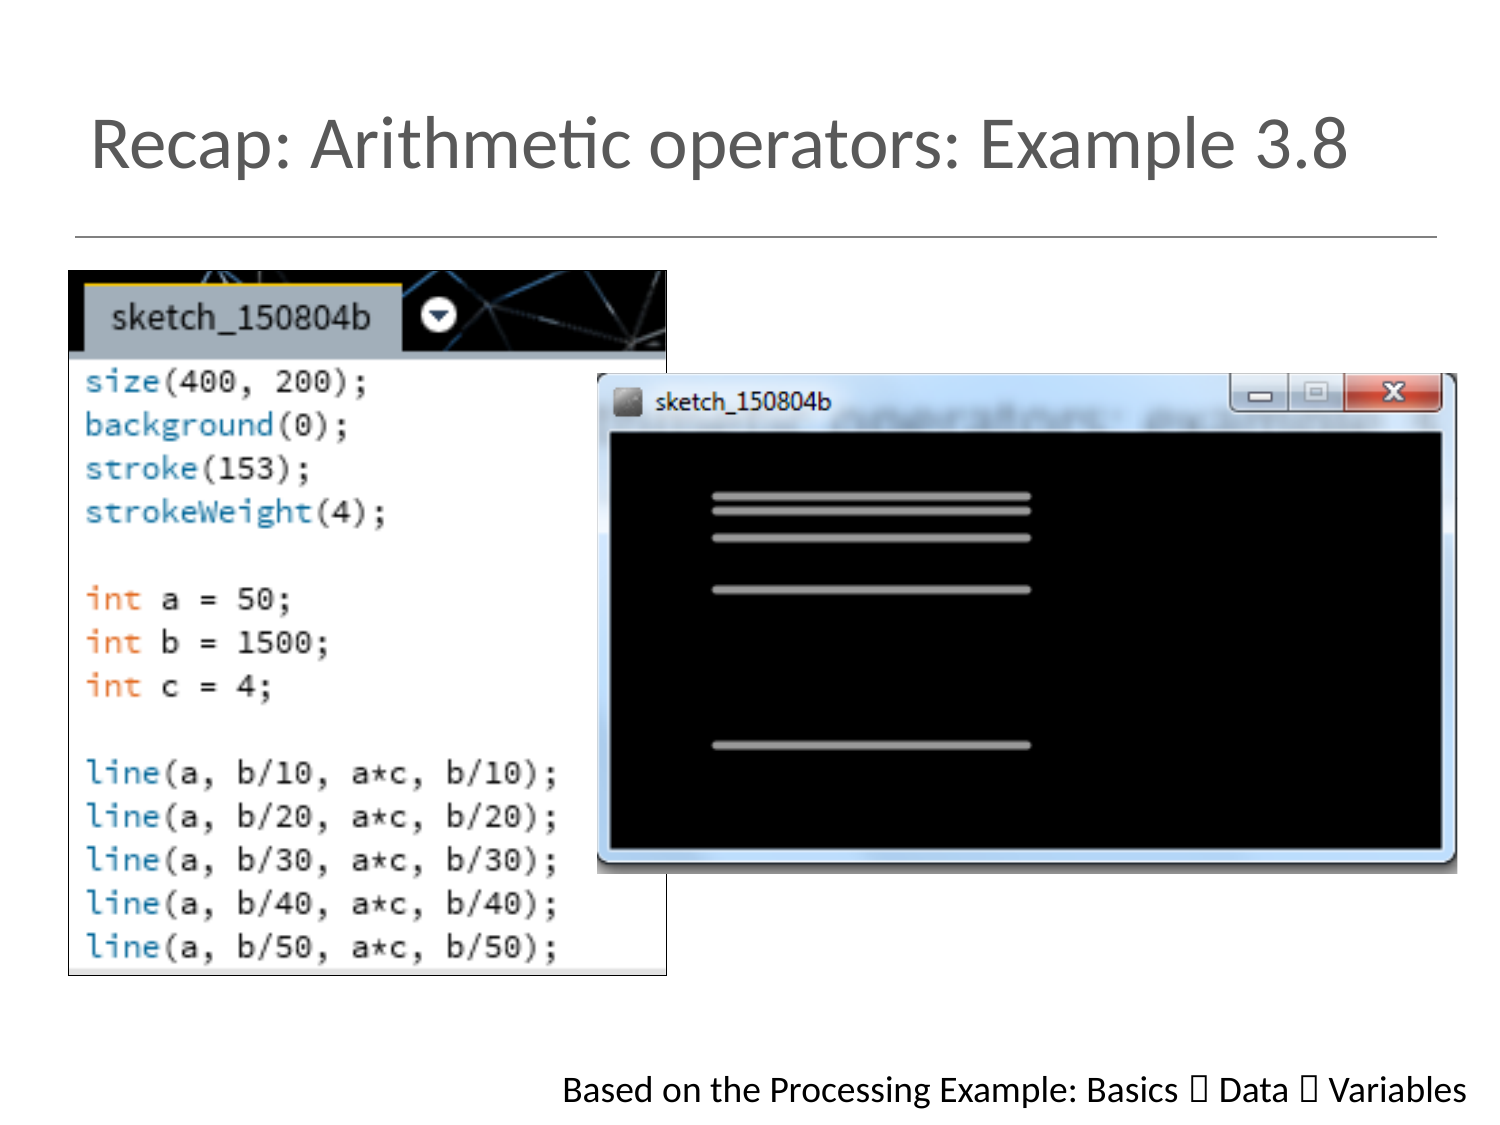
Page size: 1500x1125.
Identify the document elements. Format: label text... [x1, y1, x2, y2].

text_box Based on the Processing Example: Basics  Data  Variables [547, 1057, 1483, 1118]
picture [68, 271, 1458, 976]
title Recap: Arithmetic operators: Example 3.8 [75, 45, 1458, 233]
